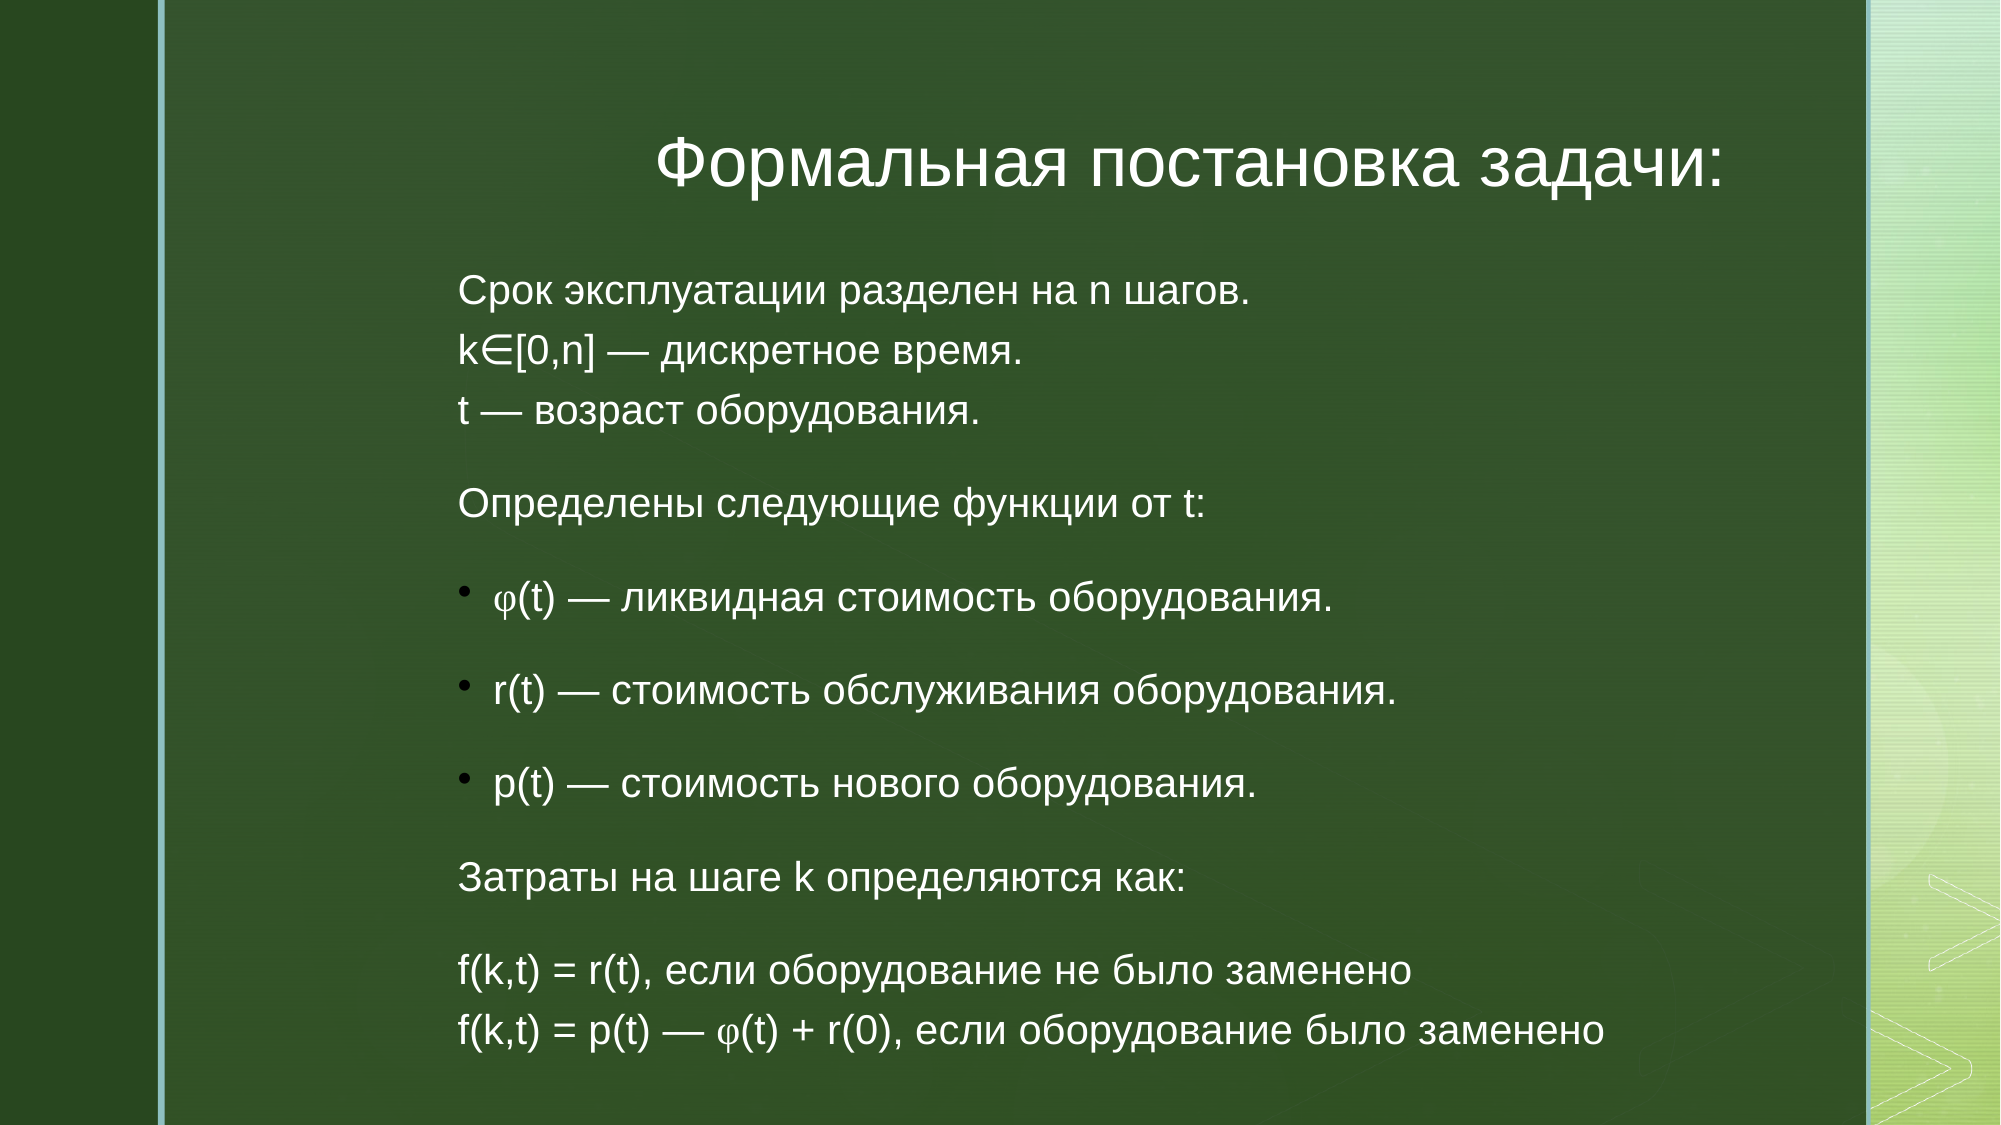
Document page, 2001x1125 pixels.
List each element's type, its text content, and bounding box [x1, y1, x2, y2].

picture [1871, 0, 2001, 1125]
text_box Срок эксплуатации разделен на n шагов. k∈[0,n] — дискретное время. t — возраст оборудования. Определены следующие функции от t: φ(t) — ликвидная стоимость оборудования. r(t) — стоимость обслуживания оборудования. p(t) — стоимость нового оборудования. Затраты на шаге k определяются как: f(k,t) = r(t), если оборудование не было заменено f(k,t) = p(t) — φ(t) + r(0), если оборудование было заменено [442, 324, 1716, 981]
text_box Формальная постановка задачи: [236, 118, 1743, 295]
